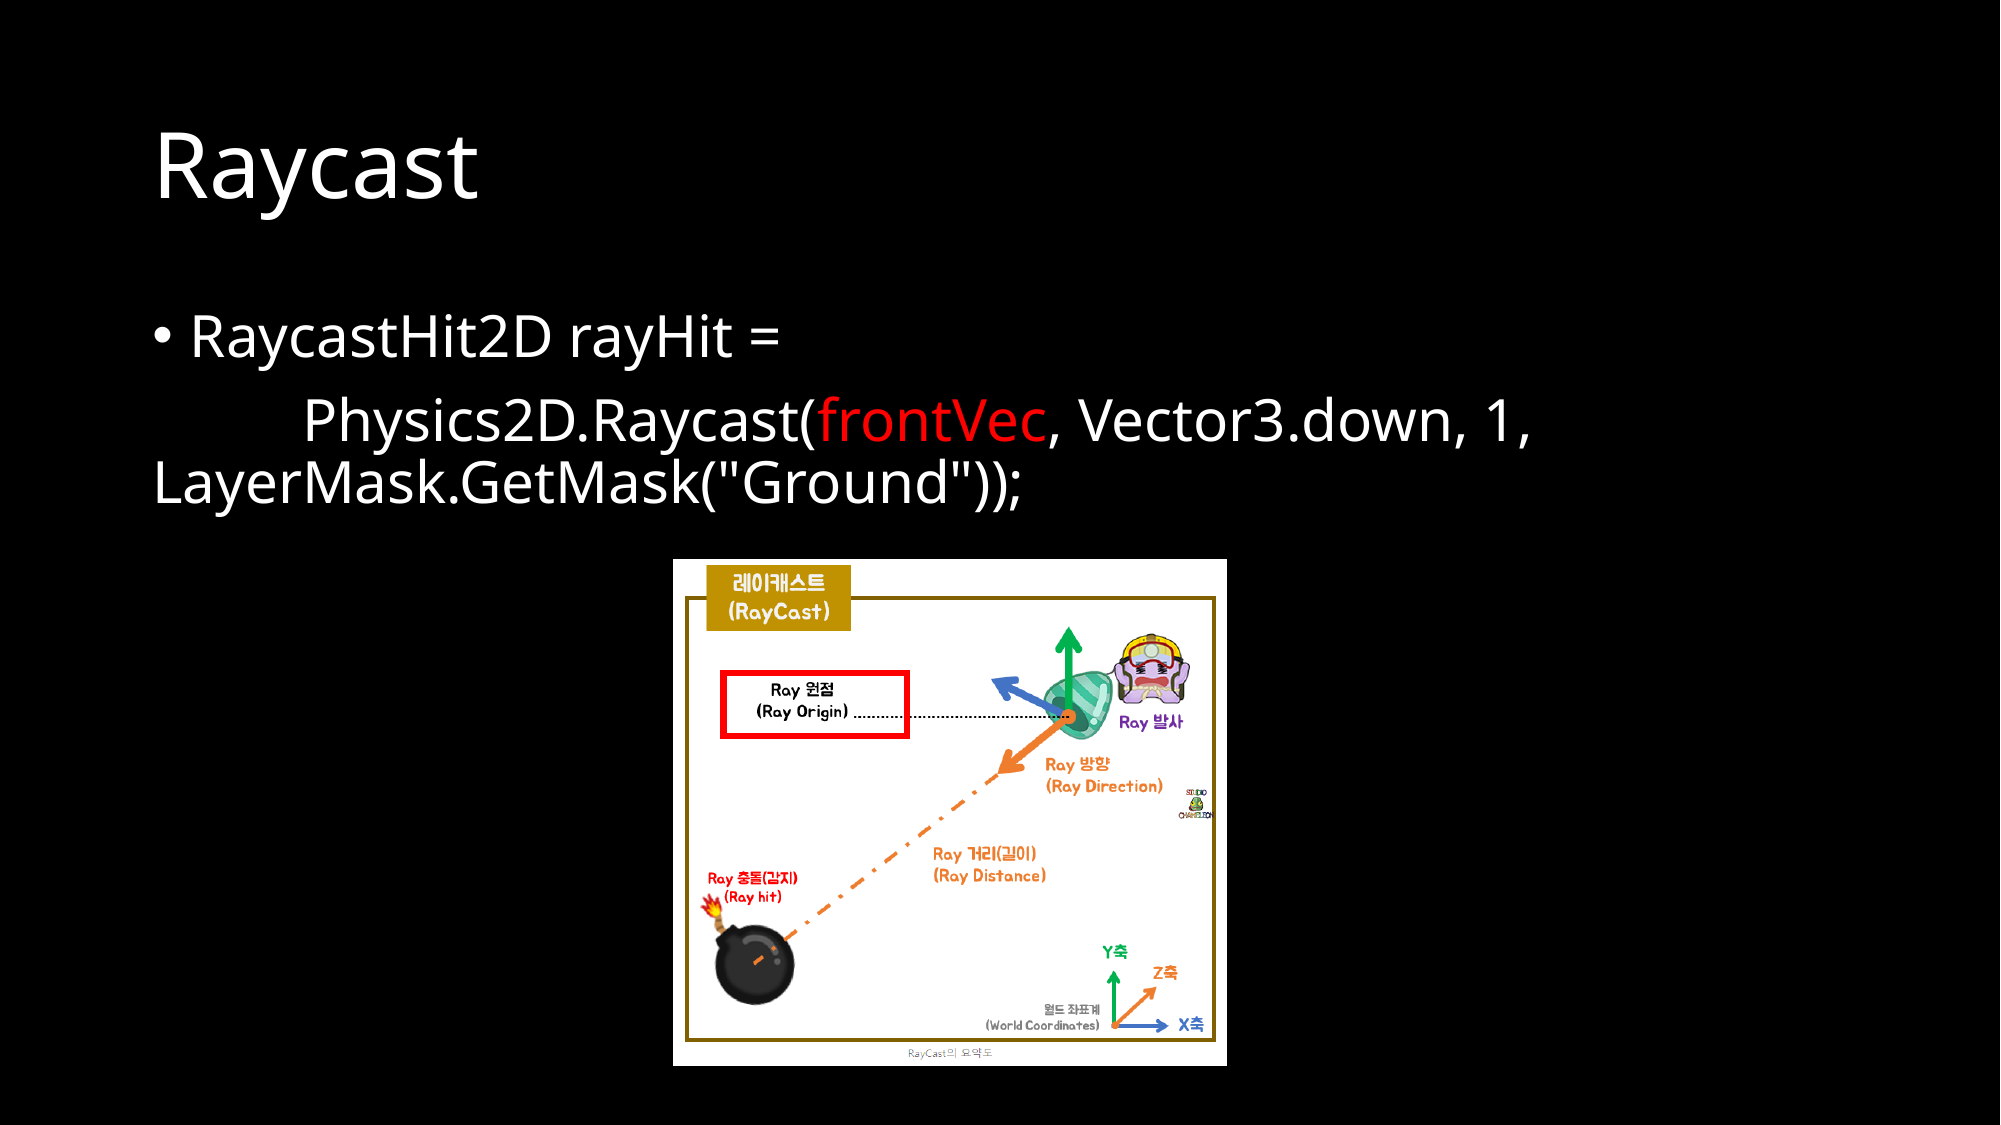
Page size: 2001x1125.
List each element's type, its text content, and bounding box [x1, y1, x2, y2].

title Raycast [137, 59, 1863, 278]
picture [673, 559, 1227, 1066]
list RaycastHit2D rayHit = Physics2D.Raycast(frontVec, Vector3.down, 1, LayerMask.GetMask("Ground")); [137, 299, 1863, 1014]
